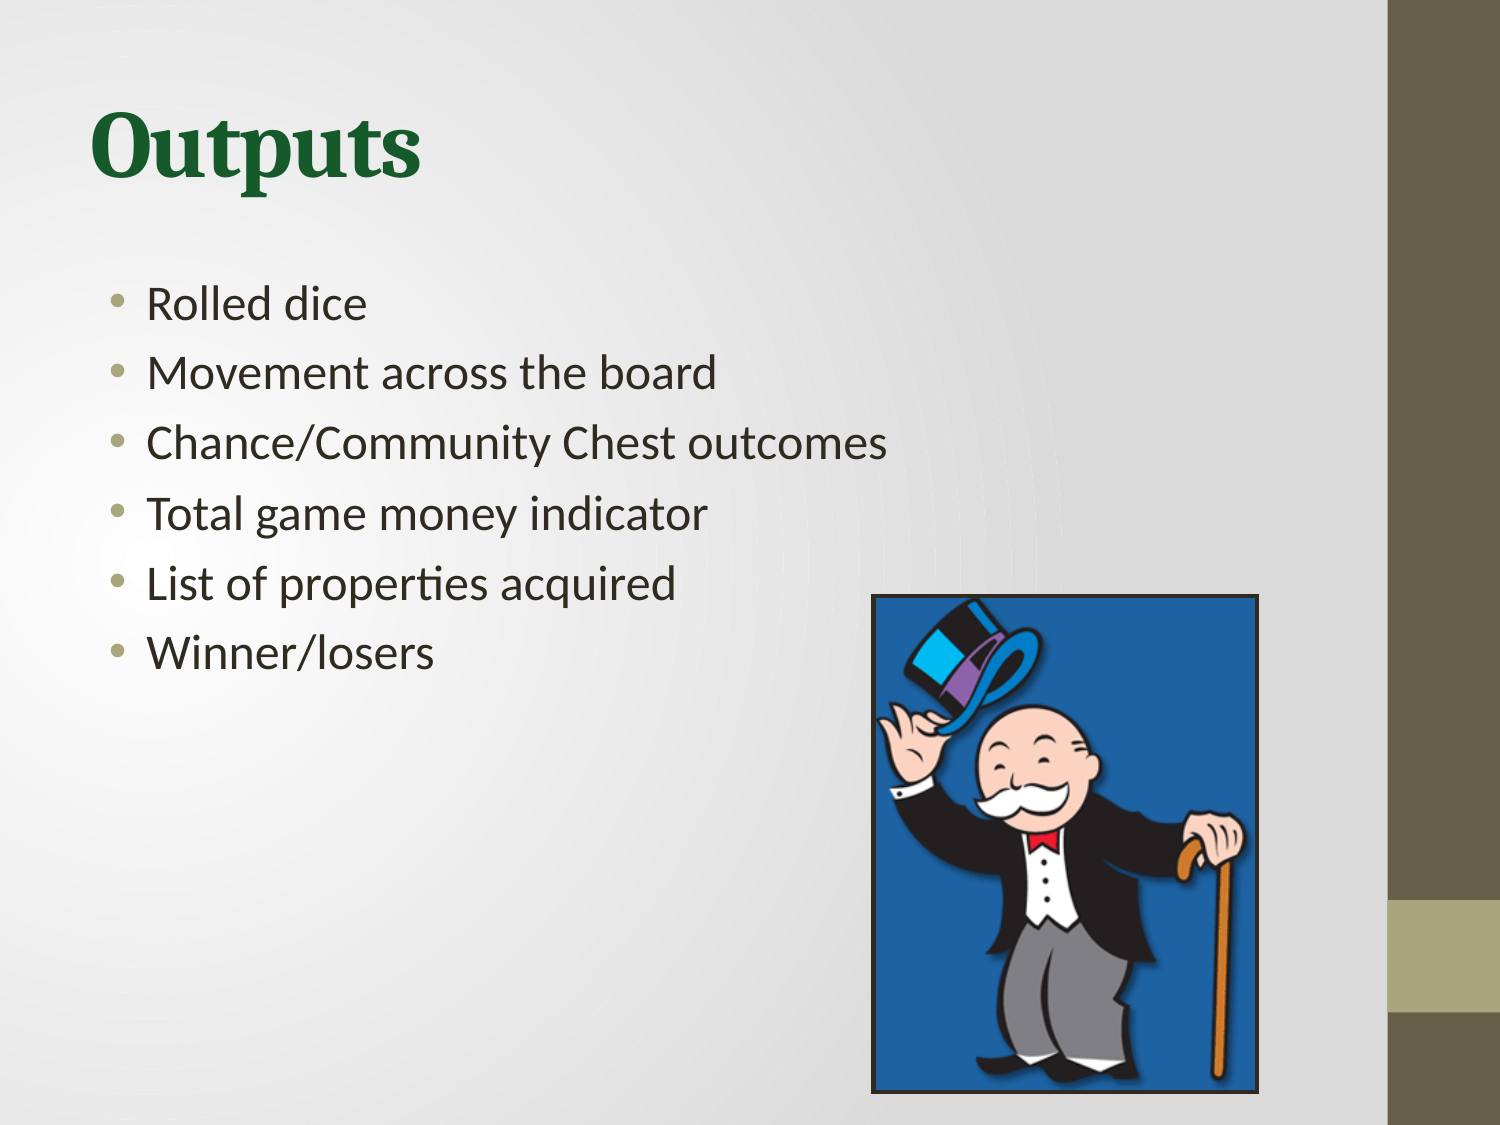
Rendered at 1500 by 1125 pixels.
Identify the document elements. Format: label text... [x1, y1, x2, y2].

list Rolled dice Movement across the board Chance/Community Chest outcomes Total game money indicator List of properties acquired Winner/losers [75, 262, 1325, 1050]
picture [875, 597, 1256, 1091]
title Outputs [75, 45, 1325, 233]
